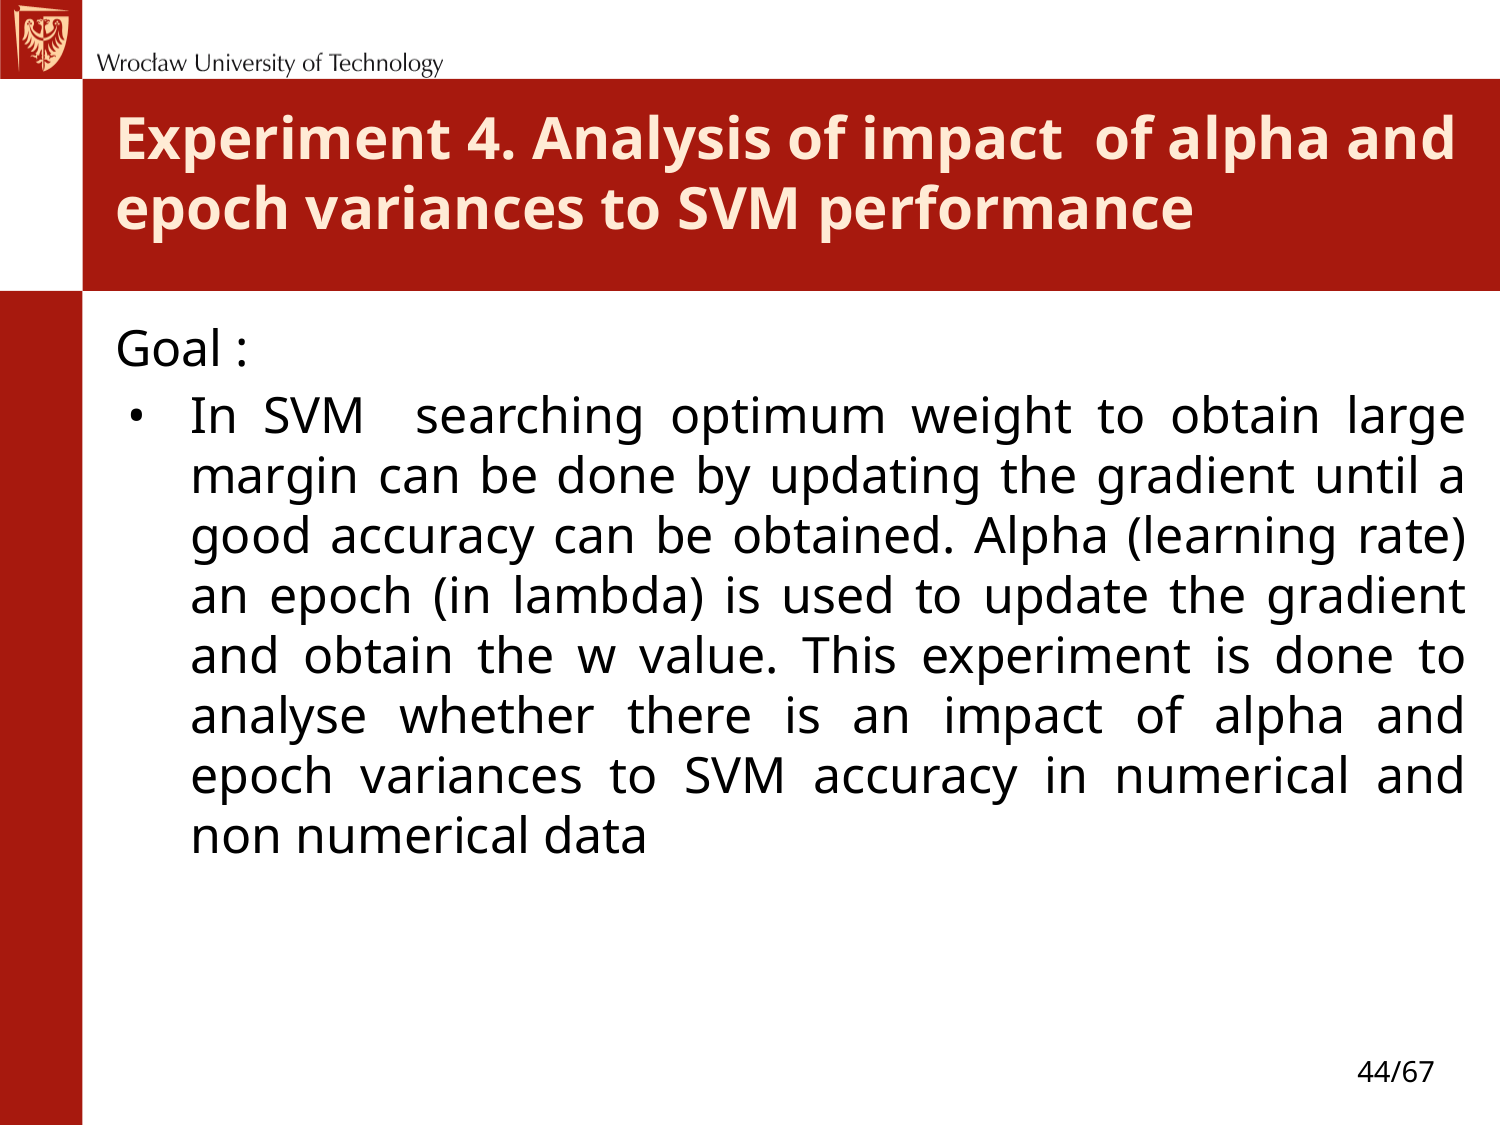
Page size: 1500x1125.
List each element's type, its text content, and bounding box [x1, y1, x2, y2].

picture [0, 0, 443, 79]
list Goal : In SVM searching optimum weight to obtain large margin can be done by updating the gradient until a good accuracy can be obtained. Alpha (learning rate) an epoch (in lambda) is used to update the gradient and obtain the w value. This experiment is done to analyse whether there is an impact of alpha and epoch variances to SVM accuracy in numerical and non numerical data [100, 308, 1483, 1106]
text_box 44/67 [1342, 1037, 1470, 1108]
title Experiment 4. Analysis of impact of alpha and epoch variances to SVM performance [100, 103, 1483, 308]
